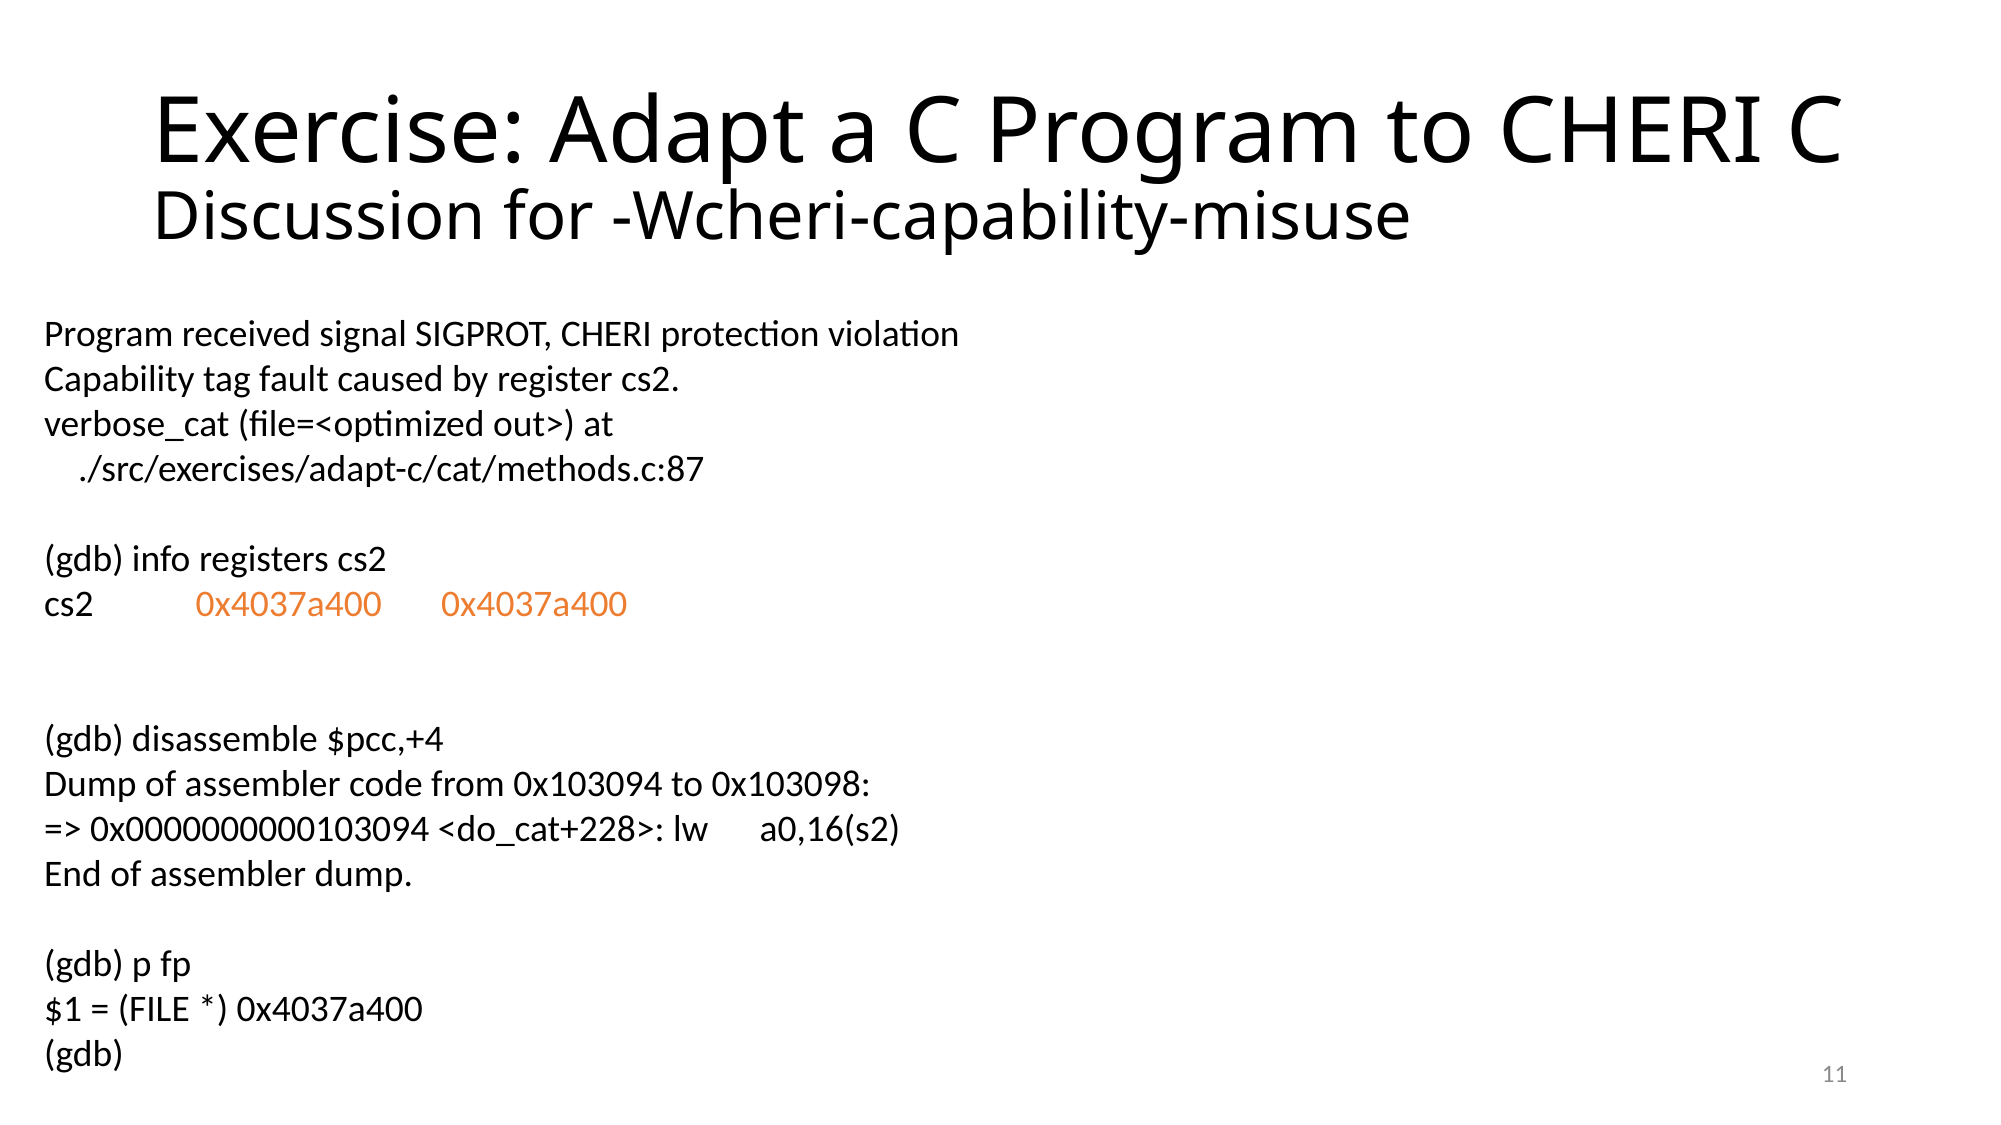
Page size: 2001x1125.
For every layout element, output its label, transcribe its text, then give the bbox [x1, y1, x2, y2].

slide_number 11 [1412, 1042, 1863, 1103]
text_box Program received signal SIGPROT, CHERI protection violation Capability tag fault caused by register cs2. verbose_cat (file=<optimized out>) at ./src/exercises/adapt-c/cat/methods.c:87 (gdb) info registers cs2 cs2 0x4037a400 0x4037a400 (gdb) disassemble $pcc,+4 Dump of assembler code from 0x103094 to 0x103098: => 0x0000000000103094 <do_cat+228>: lw a0,16(s2) End of assembler dump. (gdb) p fp $1 = (FILE *) 0x4037a400 (gdb) [29, 301, 1270, 1082]
title Exercise: Adapt a C Program to CHERI C Discussion for -Wcheri-capability-misuse [137, 59, 1863, 278]
